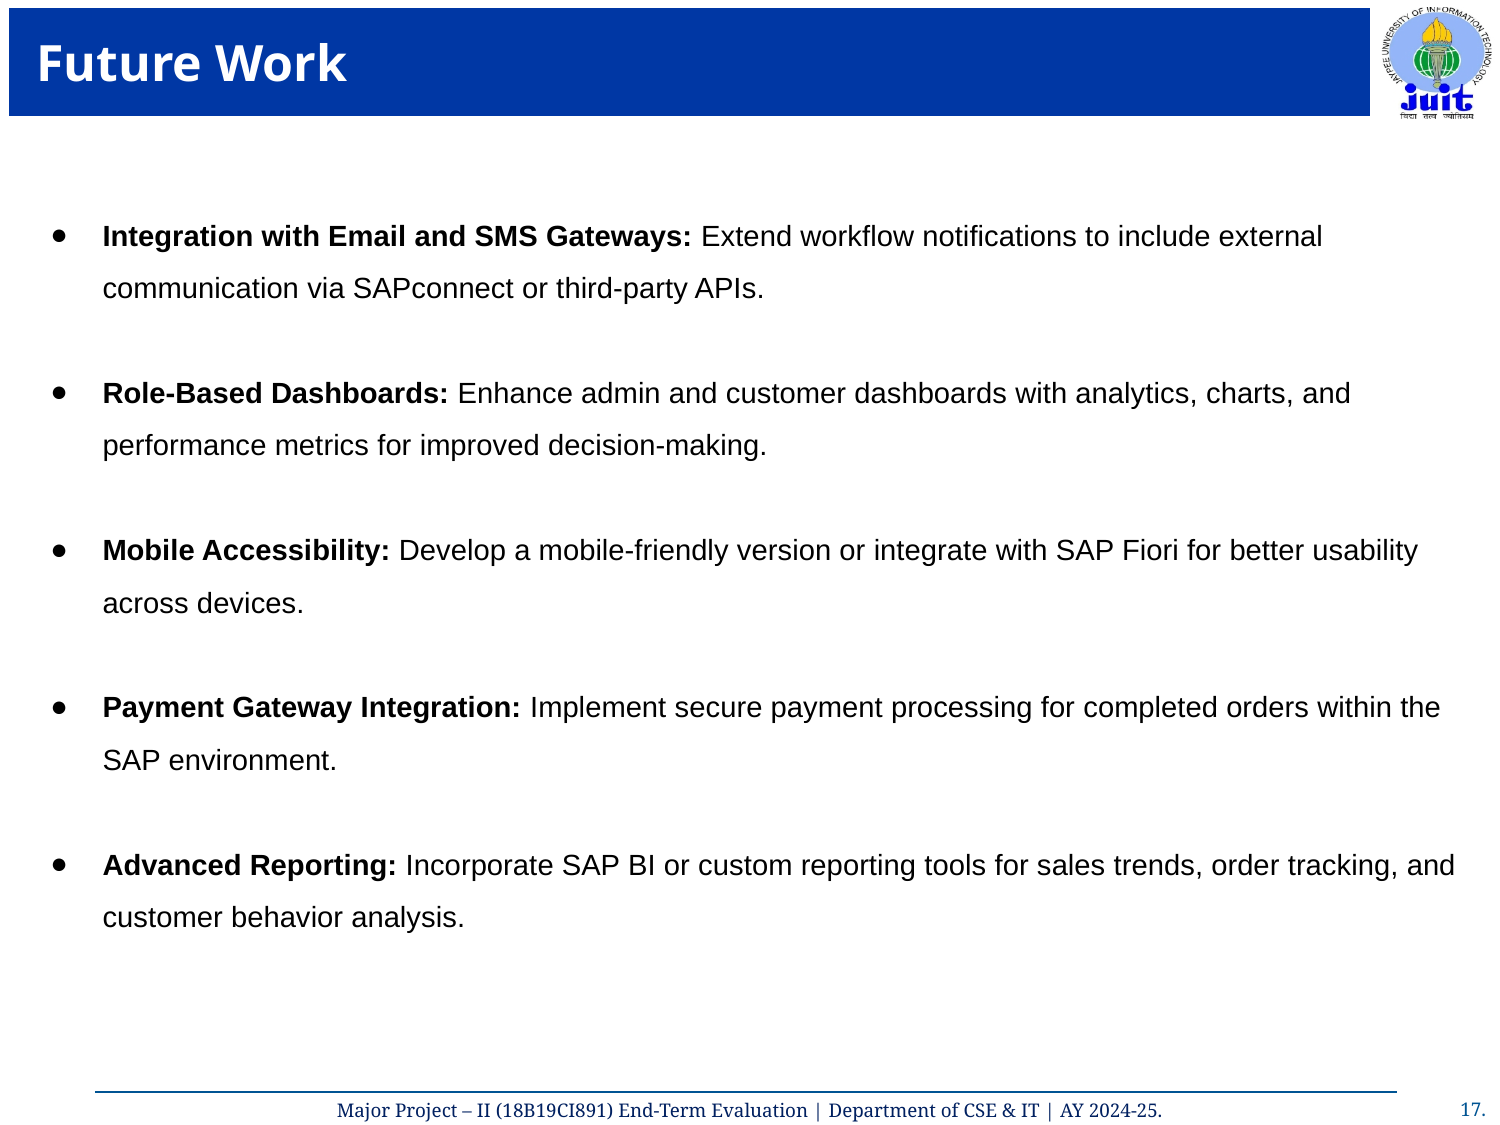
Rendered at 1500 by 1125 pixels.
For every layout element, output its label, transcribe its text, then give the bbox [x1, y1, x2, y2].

title Future Work [4, 2, 1375, 121]
text_box Integration with Email and SMS Gateways: Extend workflow notifications to include external communication via SAPconnect or third-party APIs. Role-Based Dashboards: Enhance admin and customer dashboards with analytics, charts, and performance metrics for improved decision-making. Mobile Accessibility: Develop a mobile-friendly version or integrate with SAP Fiori for better usability across devices. Payment Gateway Integration: Implement secure payment processing for completed orders within the SAP environment. Advanced Reporting: Incorporate SAP BI or custom reporting tools for sales trends, order tracking, and customer behavior analysis. [12, 131, 1482, 1083]
picture [1375, 7, 1500, 119]
